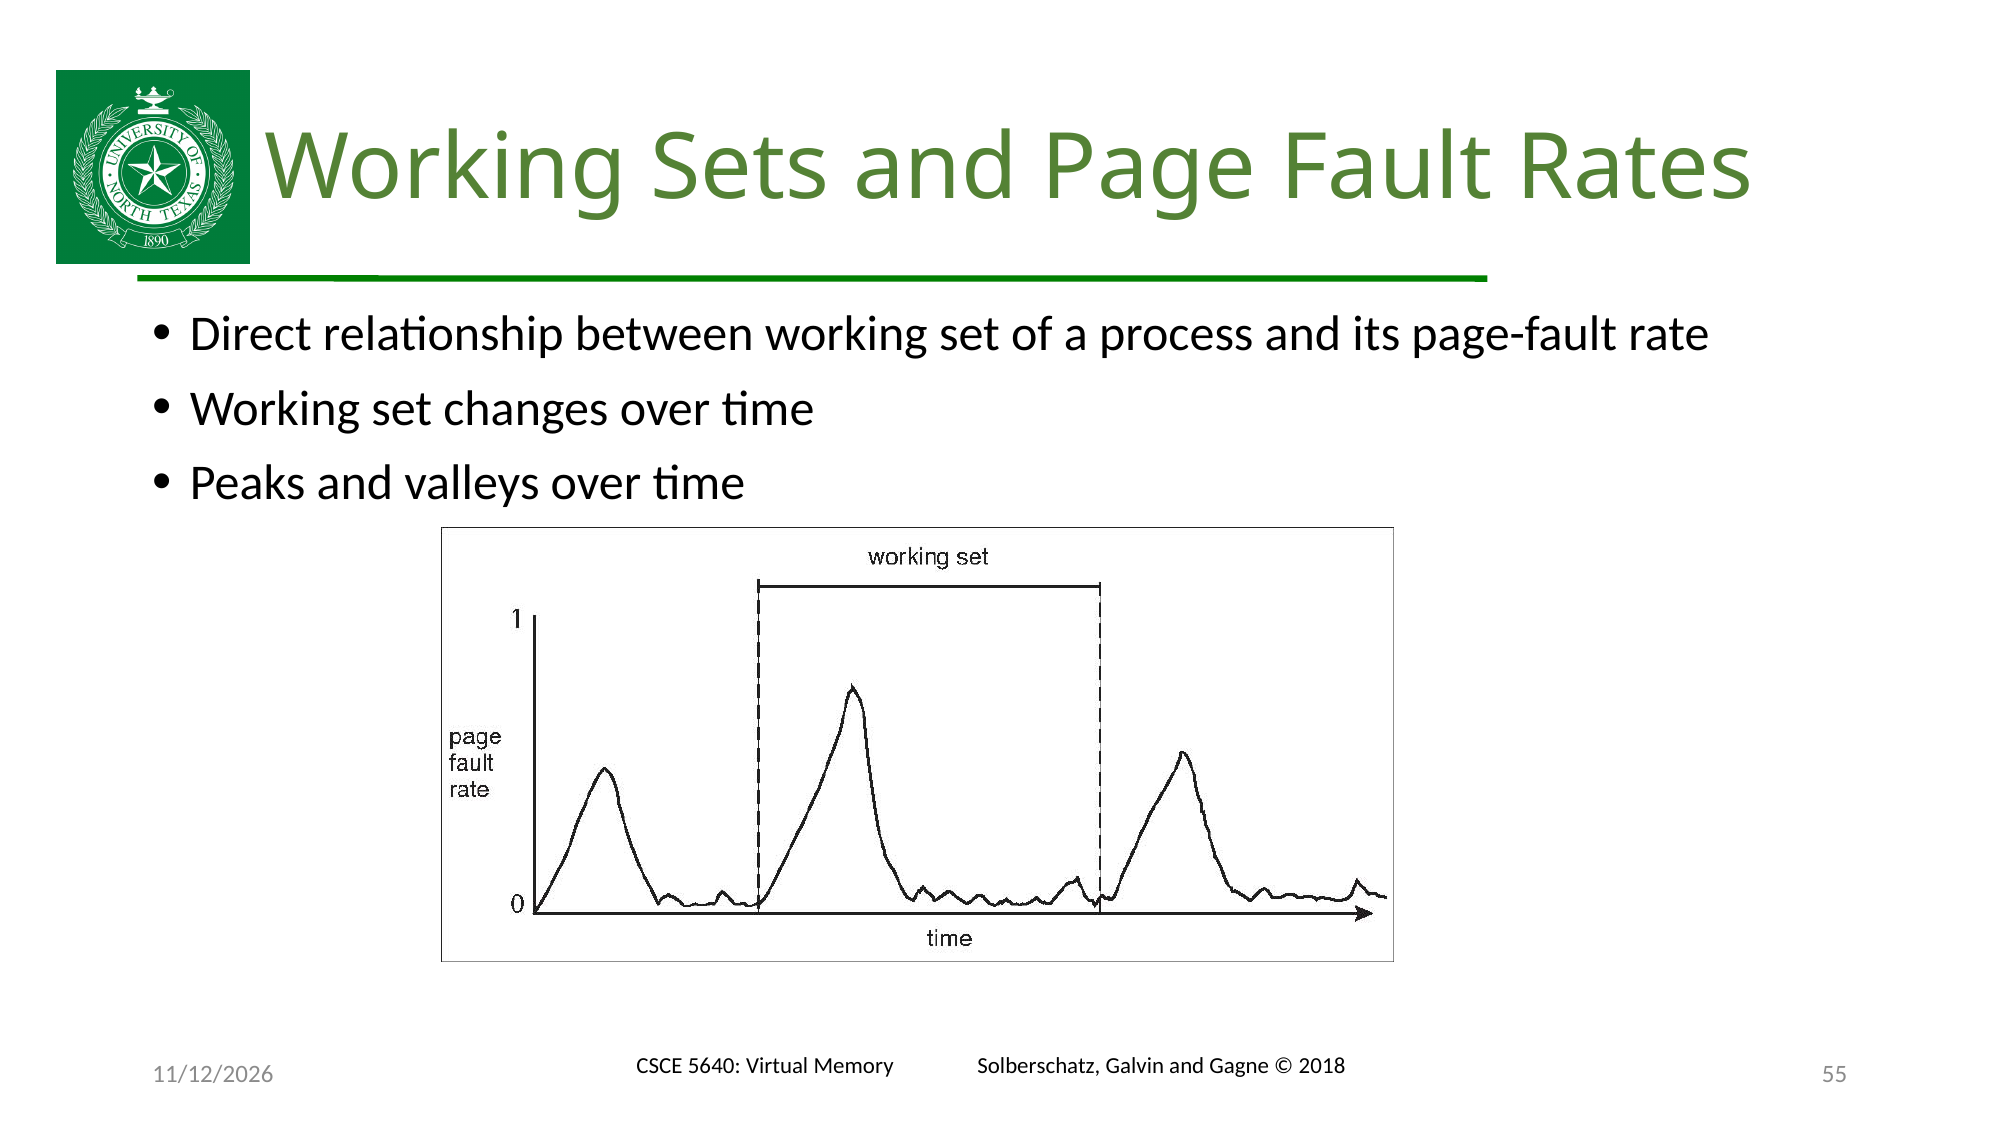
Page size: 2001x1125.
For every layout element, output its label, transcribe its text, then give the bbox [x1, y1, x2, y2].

picture [441, 527, 1394, 962]
footer CSCE 5640: Virtual Memory Solberschatz, Galvin and Gagne © 2018 [621, 1042, 1394, 1103]
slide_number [137, 1042, 588, 1103]
slide_number 55 [1412, 1042, 1863, 1103]
picture [56, 70, 249, 264]
list Direct relationship between working set of a process and its page-fault rate Working set changes over time Peaks and valleys over time [137, 299, 1863, 1014]
title Working Sets and Page Fault Rates [249, 59, 1863, 278]
